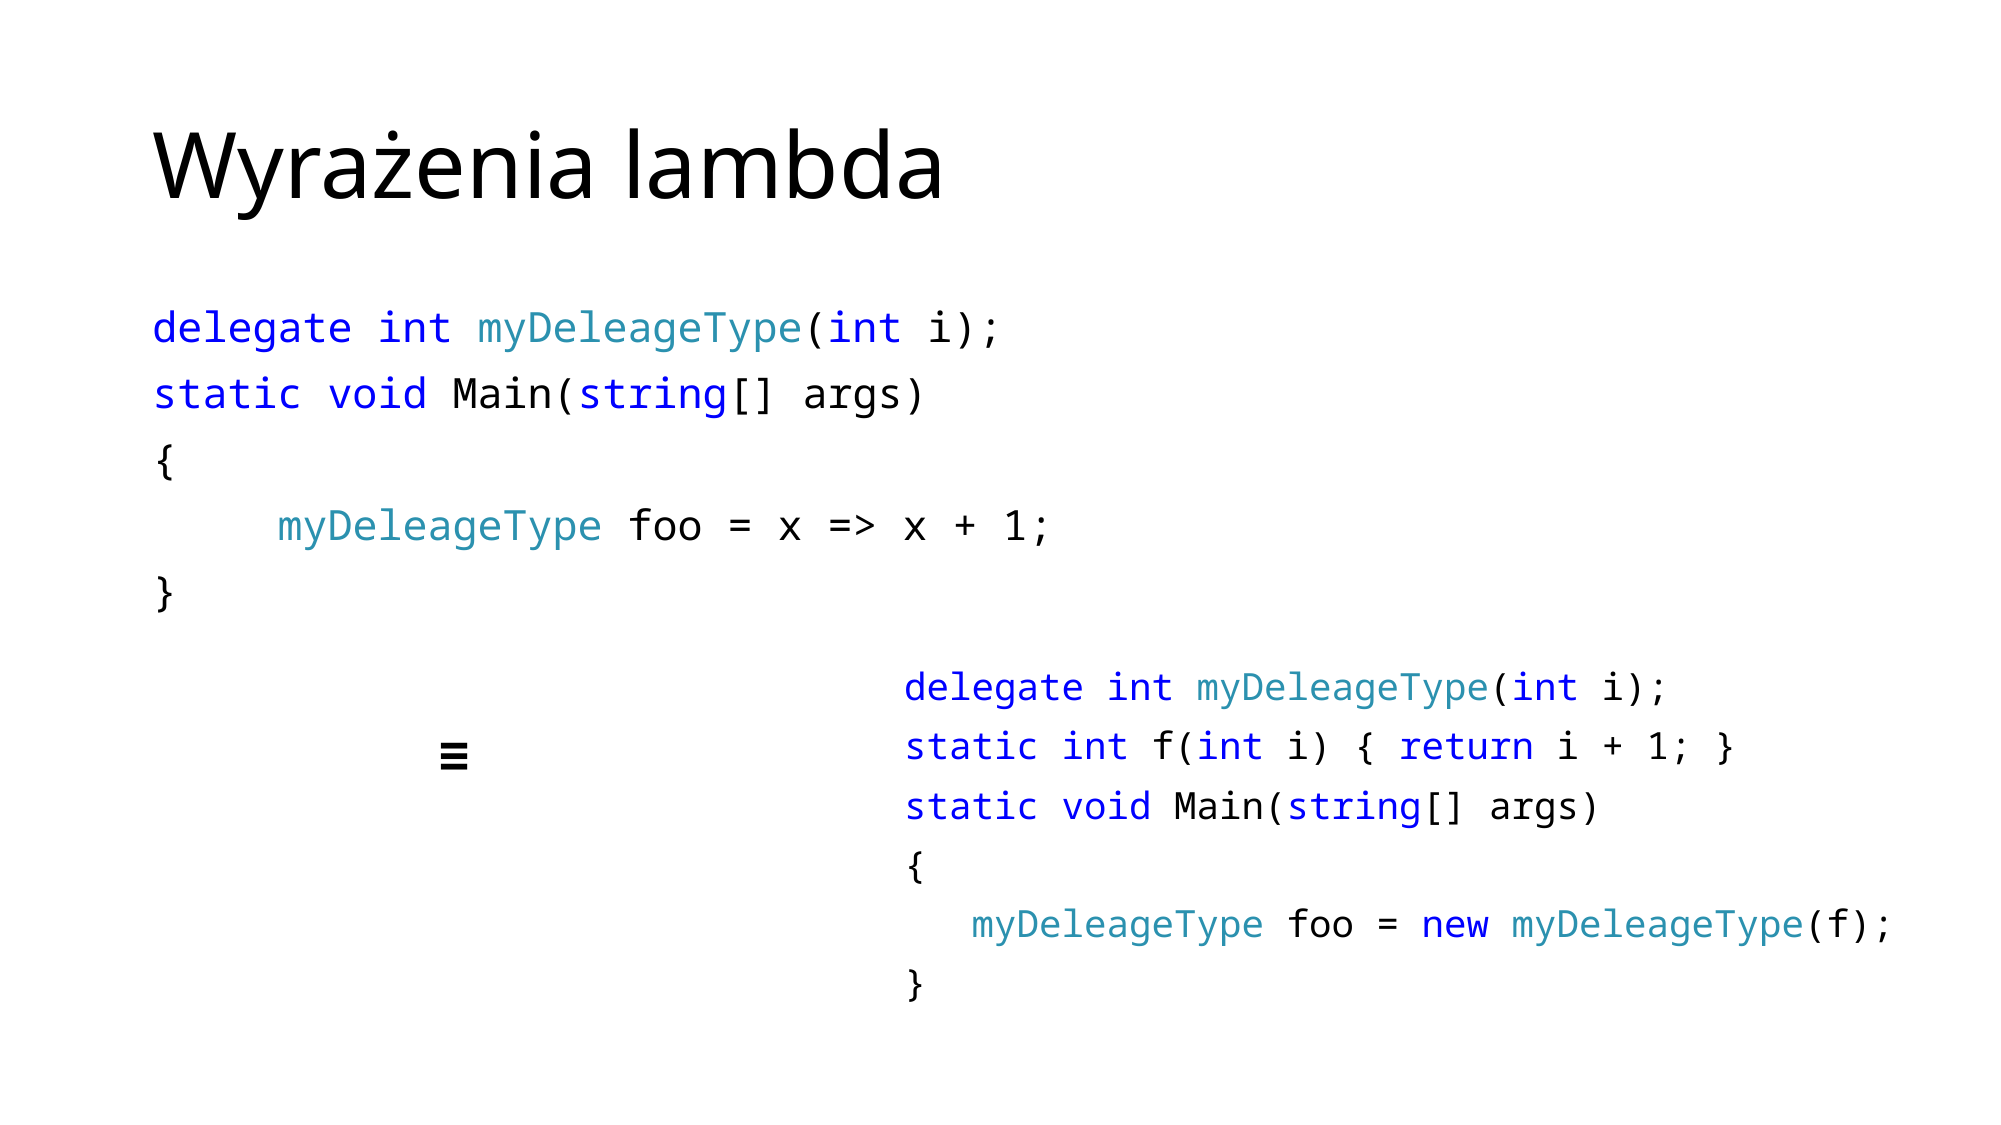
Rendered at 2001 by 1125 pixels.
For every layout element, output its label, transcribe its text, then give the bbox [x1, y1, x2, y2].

text_box delegate int myDeleageType(int i); static int f(int i) { return i + 1; } static void Main(string[] args) { myDeleageType foo = new myDeleageType(f); } [709, 660, 1968, 1020]
title Wyrażenia lambda [137, 59, 1863, 278]
text_box ≡ [423, 706, 710, 797]
list delegate int myDeleageType(int i); static void Main(string[] args) { myDeleageType foo = x => x + 1; } [137, 299, 1196, 658]
